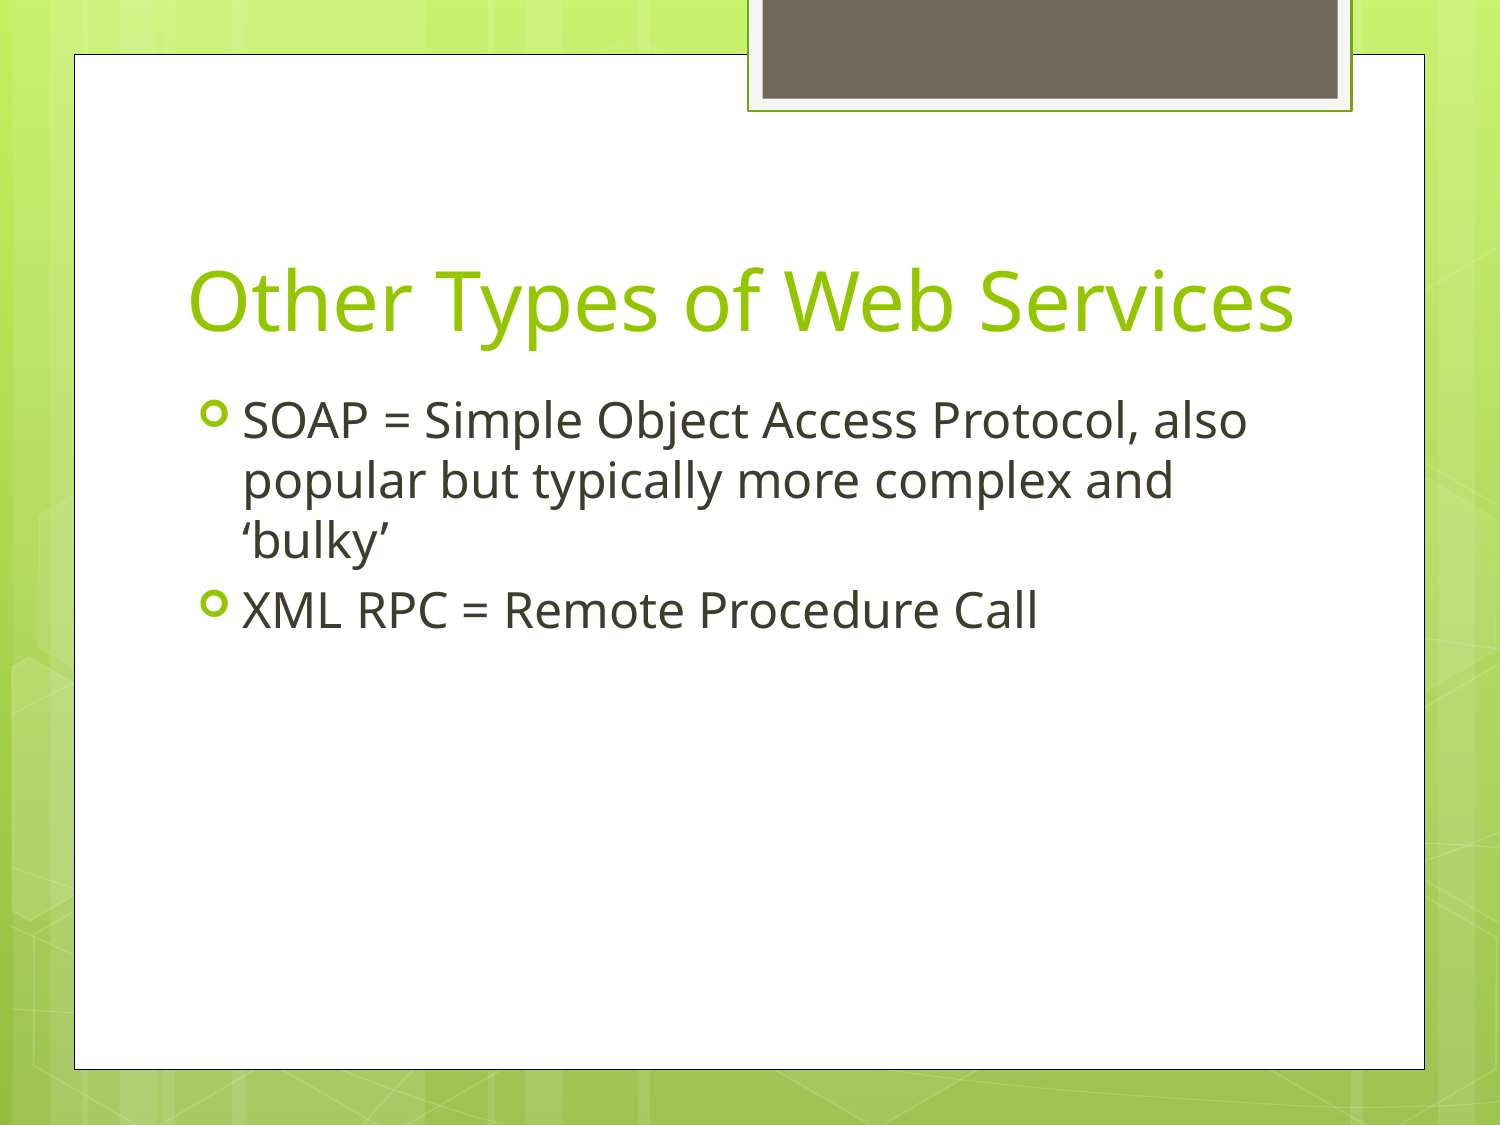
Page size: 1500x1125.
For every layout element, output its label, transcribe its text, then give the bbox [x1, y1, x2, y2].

title Other Types of Web Services [171, 168, 1324, 357]
list SOAP = Simple Object Access Protocol, also popular but typically more complex and ‘bulky’ XML RPC = Remote Procedure Call [171, 381, 1283, 957]
